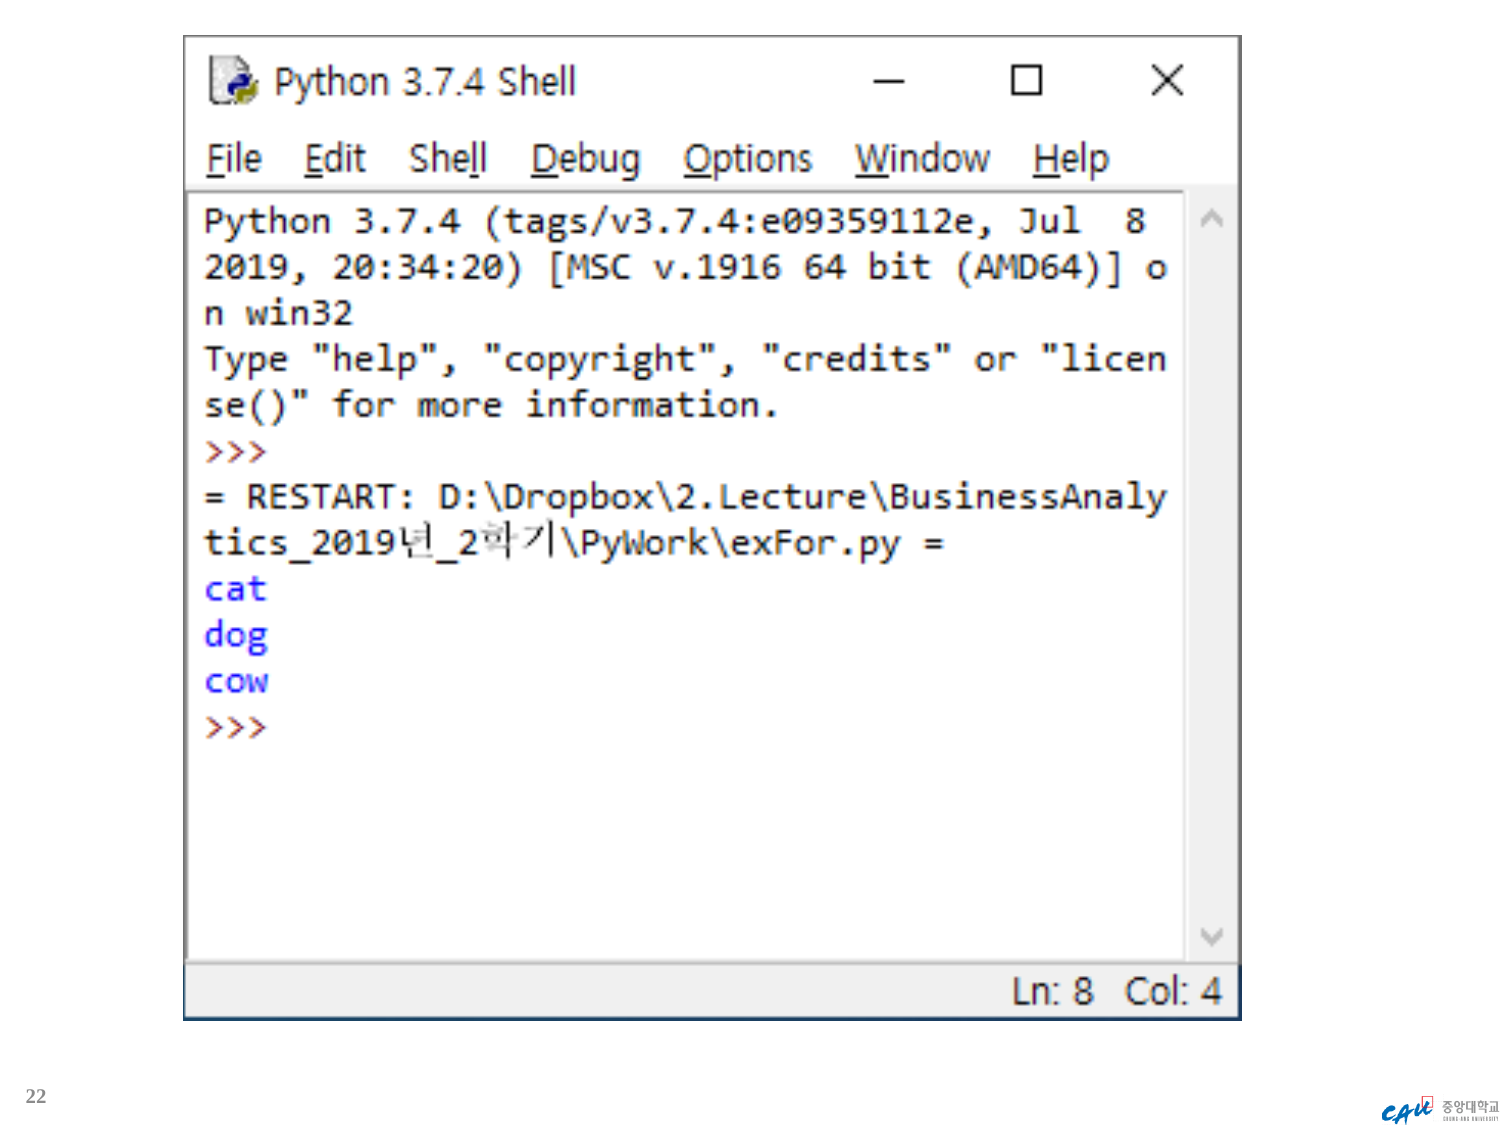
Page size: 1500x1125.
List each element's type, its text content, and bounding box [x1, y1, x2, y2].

picture [1382, 1094, 1500, 1125]
picture [183, 34, 1243, 1021]
slide_number 22 [0, 1065, 62, 1125]
